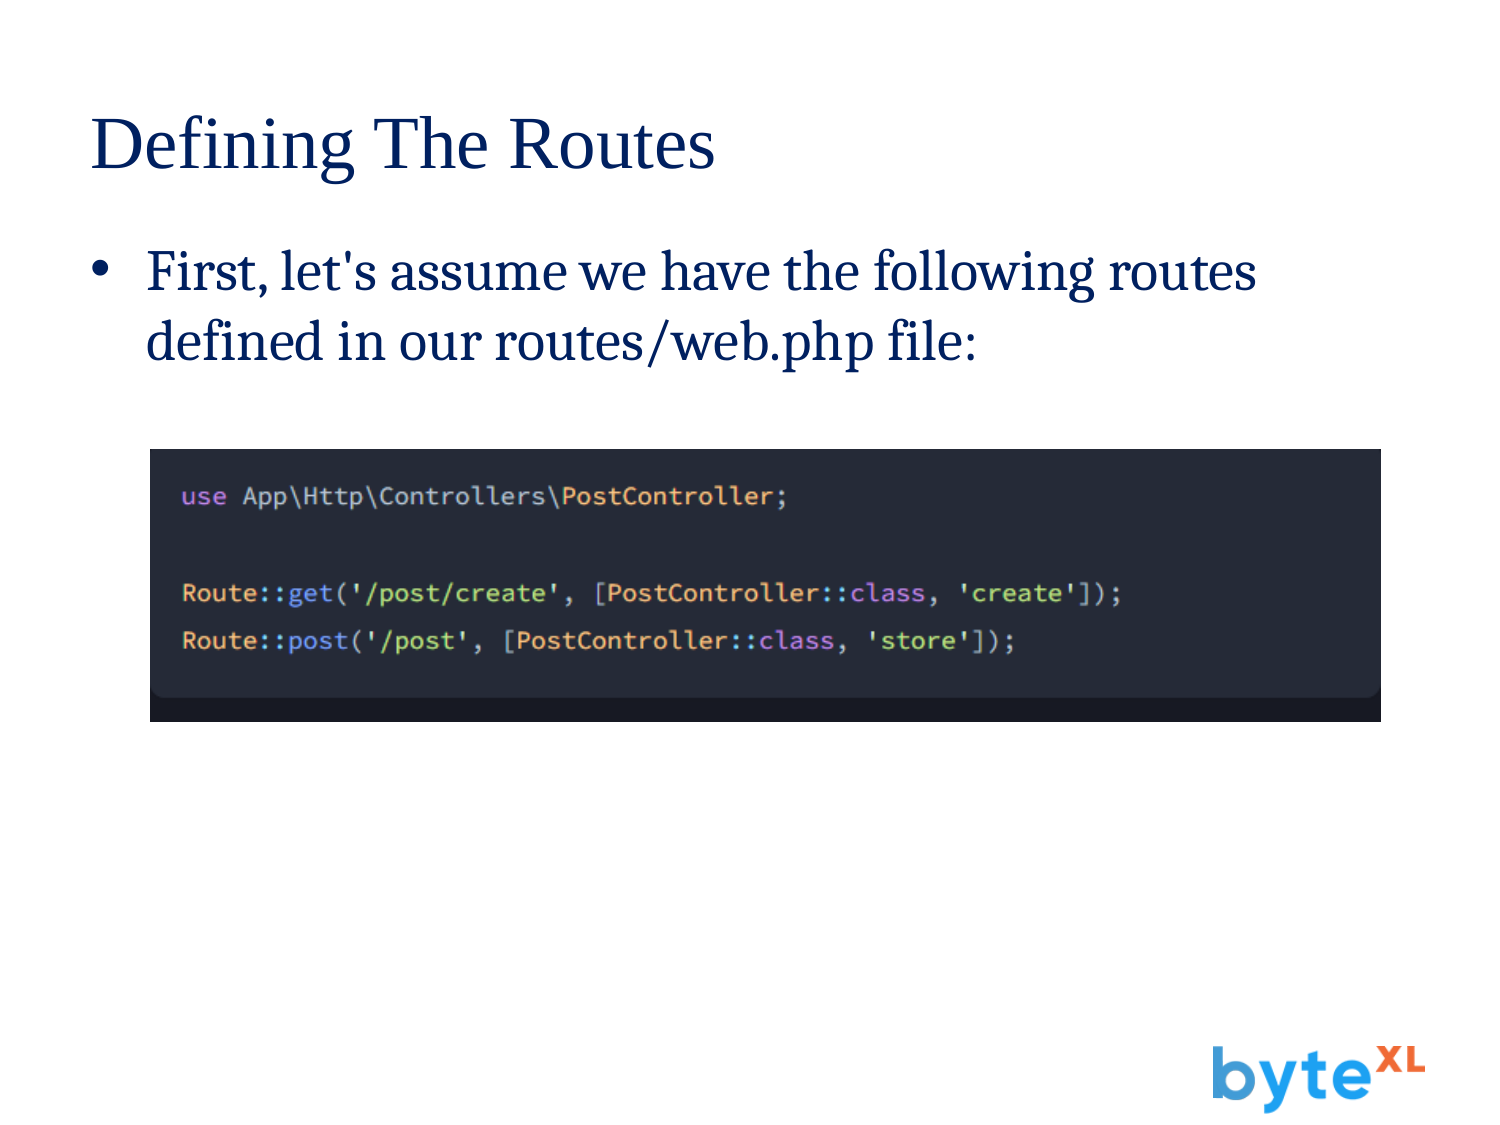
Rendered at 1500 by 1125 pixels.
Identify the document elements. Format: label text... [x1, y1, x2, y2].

title Defining The Routes [75, 45, 1425, 233]
list First, let's assume we have the following routes defined in our routes/web.php file: [75, 233, 1348, 443]
picture [1213, 1046, 1425, 1114]
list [149, 449, 1381, 723]
